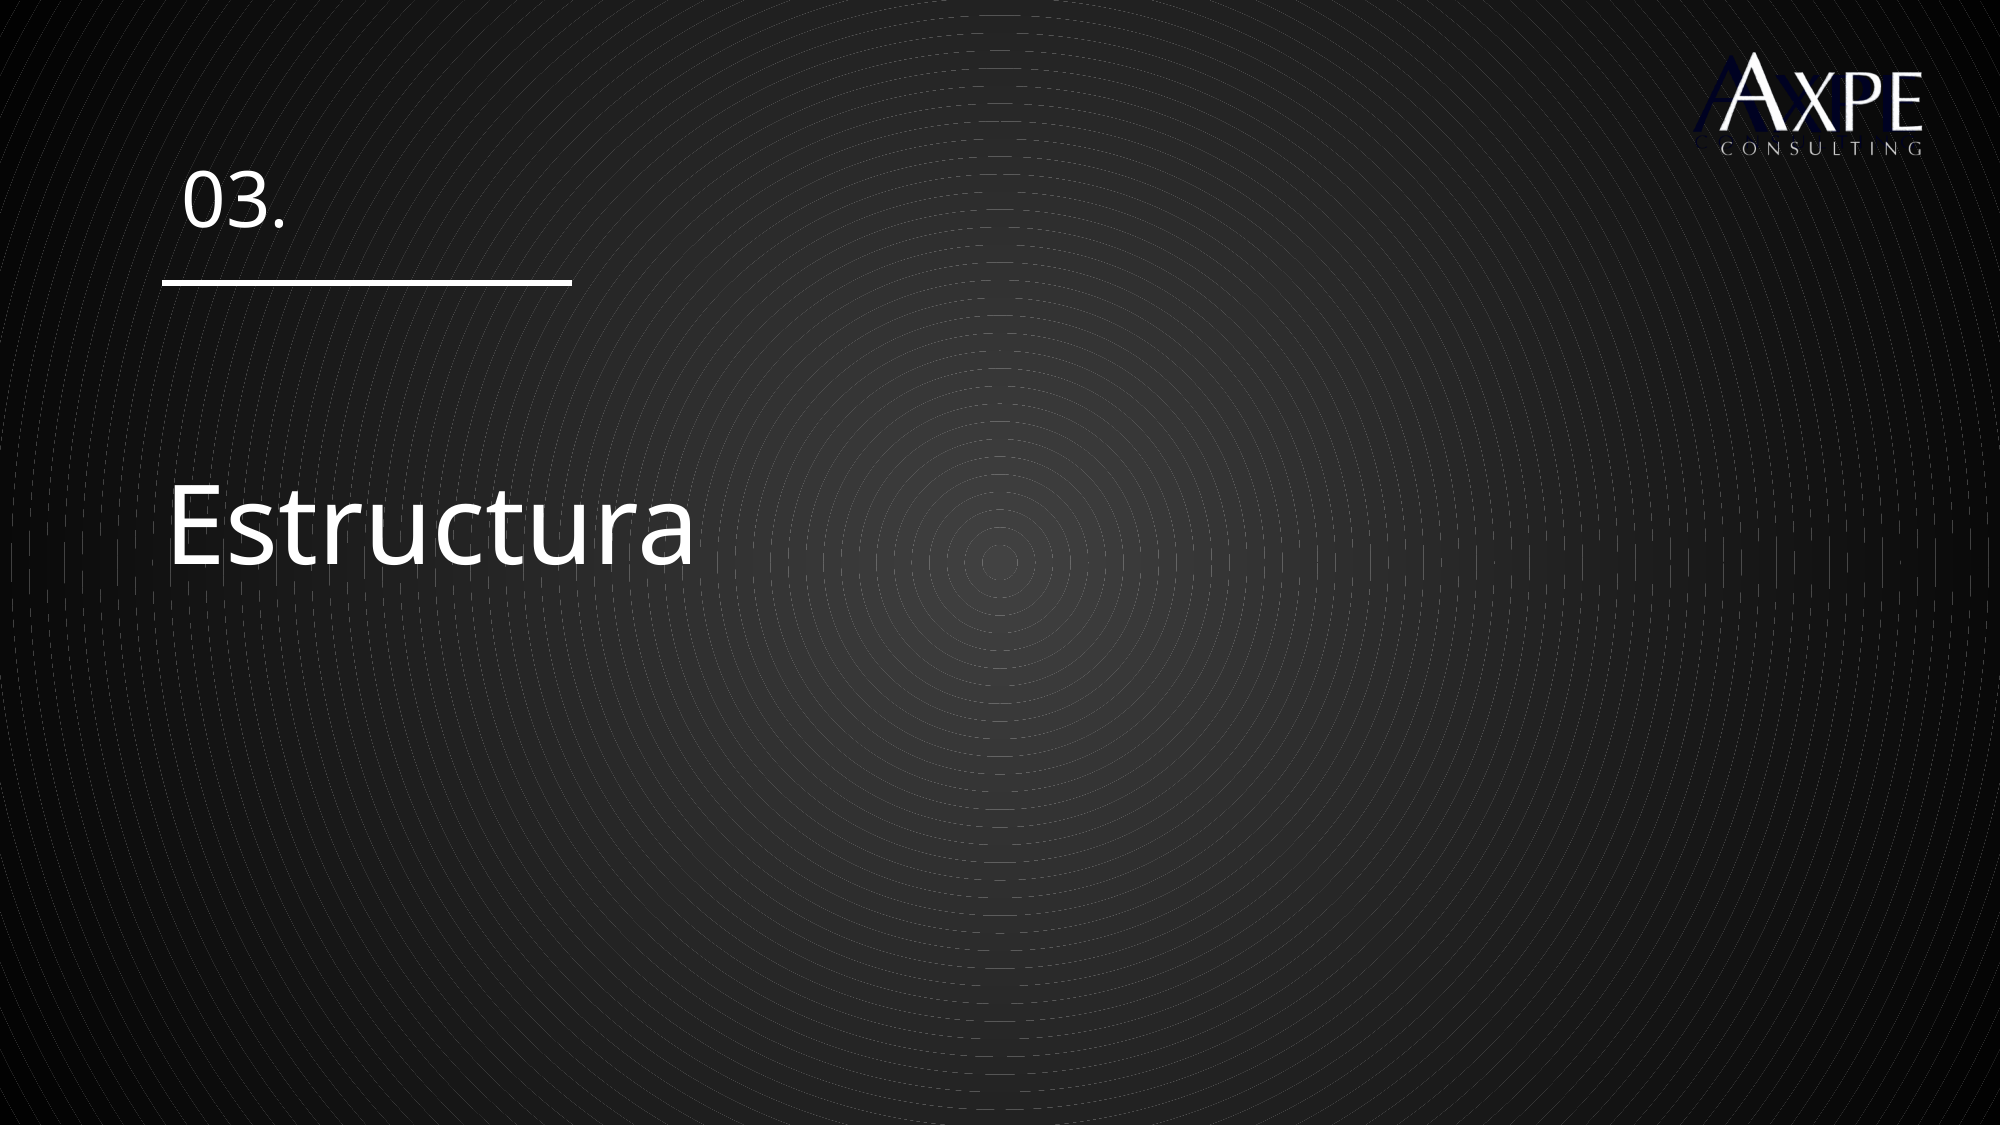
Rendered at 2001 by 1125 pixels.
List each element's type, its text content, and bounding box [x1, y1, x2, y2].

text_box 03. [161, 115, 408, 264]
text_box Estructura [144, 434, 1662, 607]
picture [1677, 50, 1936, 158]
